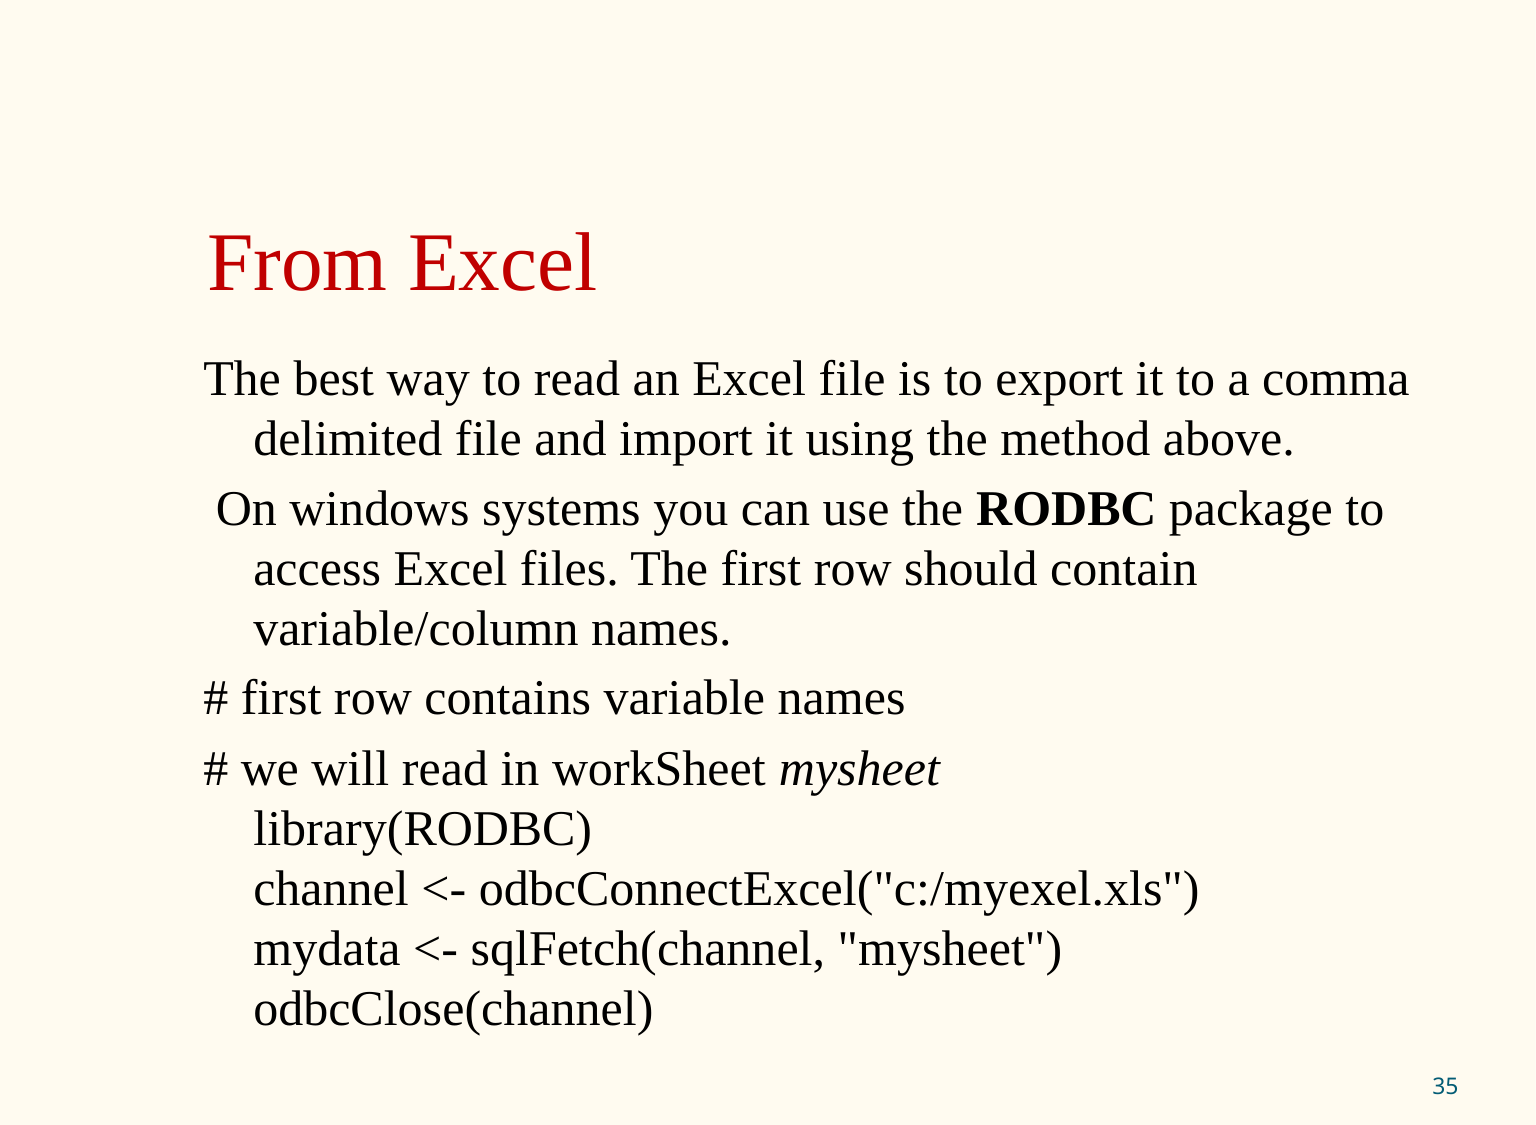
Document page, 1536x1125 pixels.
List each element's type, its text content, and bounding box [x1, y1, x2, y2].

list The best way to read an Excel file is to export it to a comma delimited file and import it using the method above. On windows systems you can use the RODBC package to access Excel files. The first row should contain variable/column names. # first row contains variable names # we will read in workSheet mysheet library(RODBC) channel <- odbcConnectExcel("c:/myexel.xls") mydata <- sqlFetch(channel, "mysheet") odbcClose(channel) [38, 337, 1459, 1100]
title From Excel [191, 75, 1501, 315]
slide_number ‹#› [1330, 1042, 1459, 1103]
